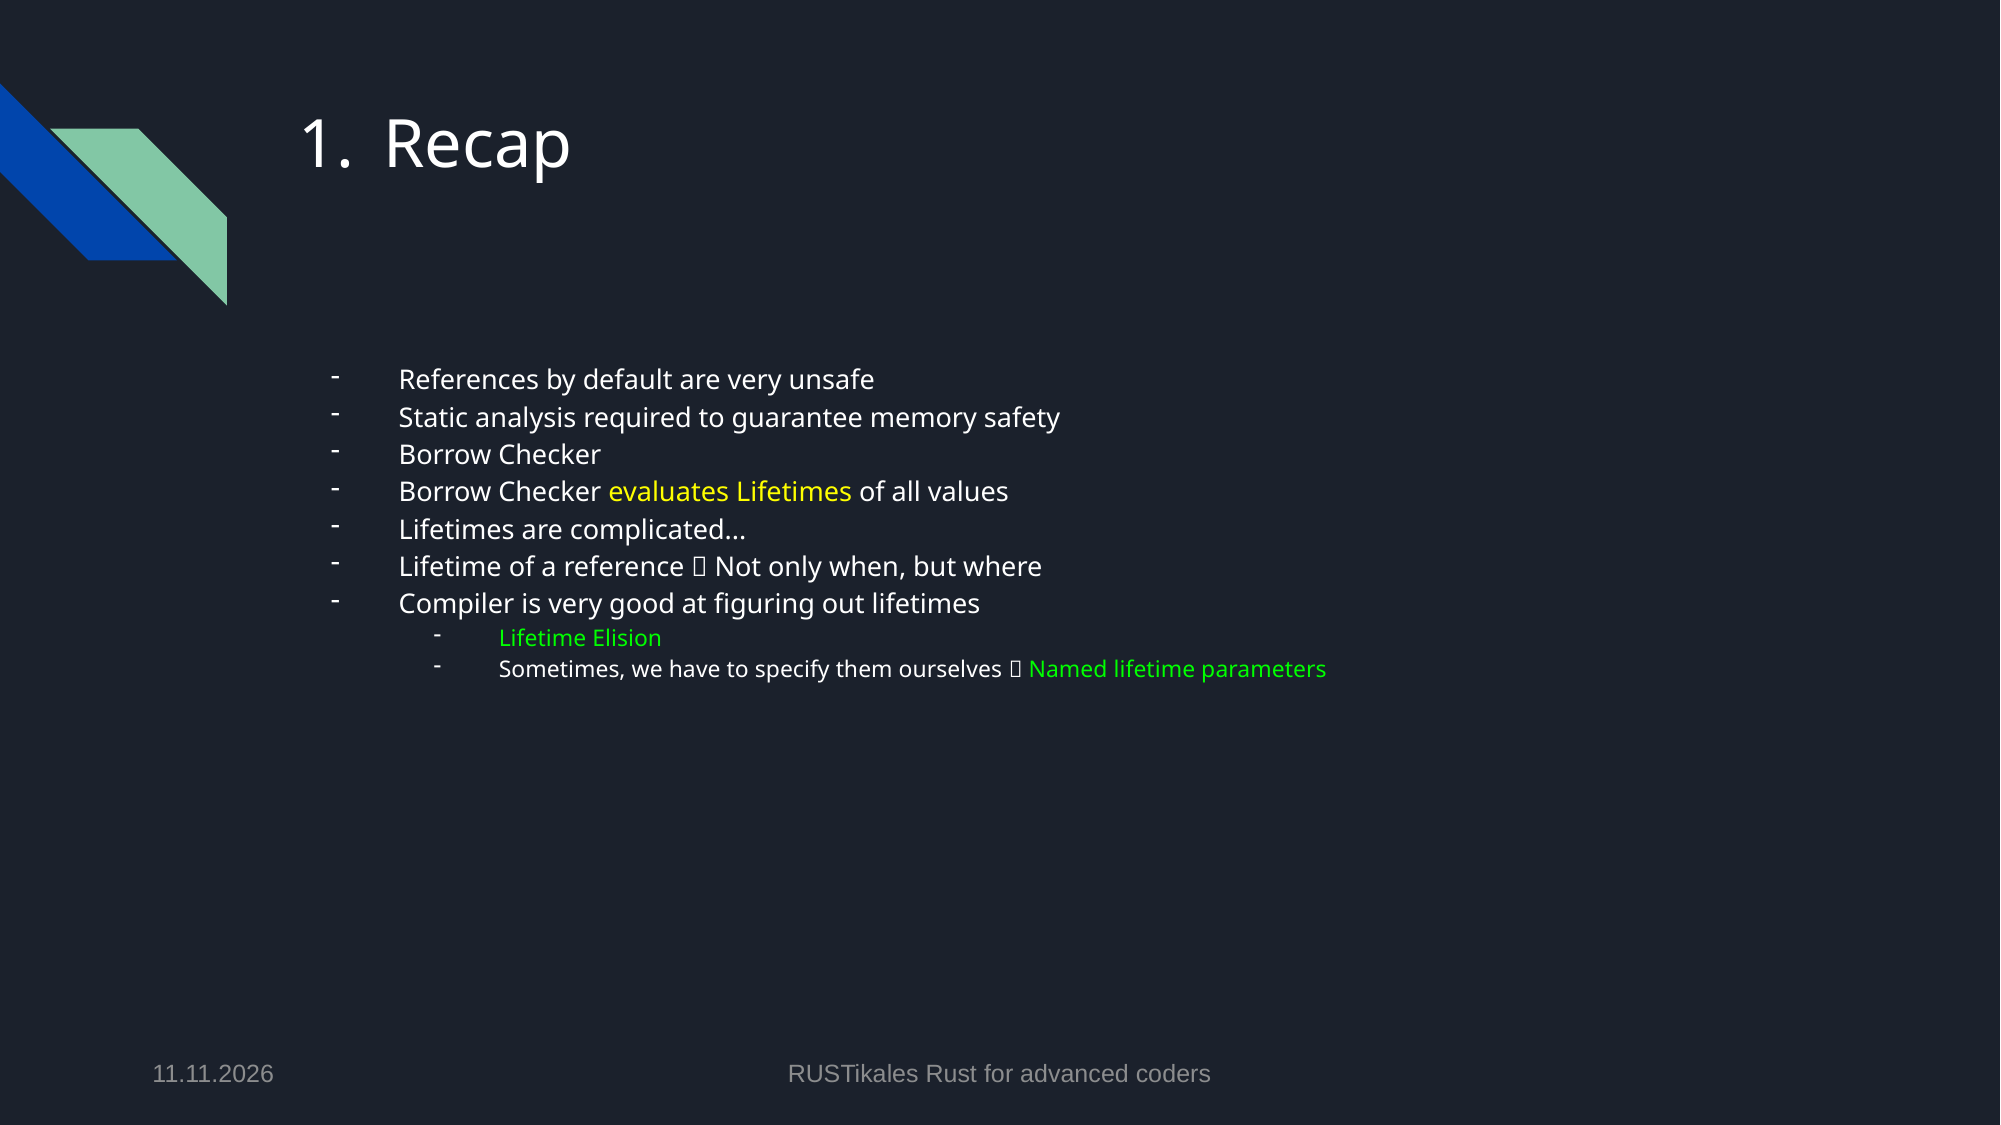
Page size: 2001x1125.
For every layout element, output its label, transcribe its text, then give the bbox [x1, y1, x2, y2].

footer RUSTikales Rust for advanced coders [662, 1042, 1338, 1103]
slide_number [137, 1042, 588, 1103]
list References by default are very unsafe Static analysis required to guarantee memory safety Borrow Checker Borrow Checker evaluates Lifetimes of all values Lifetimes are complicated... Lifetime of a reference  Not only when, but where Compiler is very good at figuring out lifetimes Lifetime Elision Sometimes, we have to specify them ourselves  Named lifetime parameters [283, 342, 1824, 980]
title Recap [283, 86, 1824, 287]
